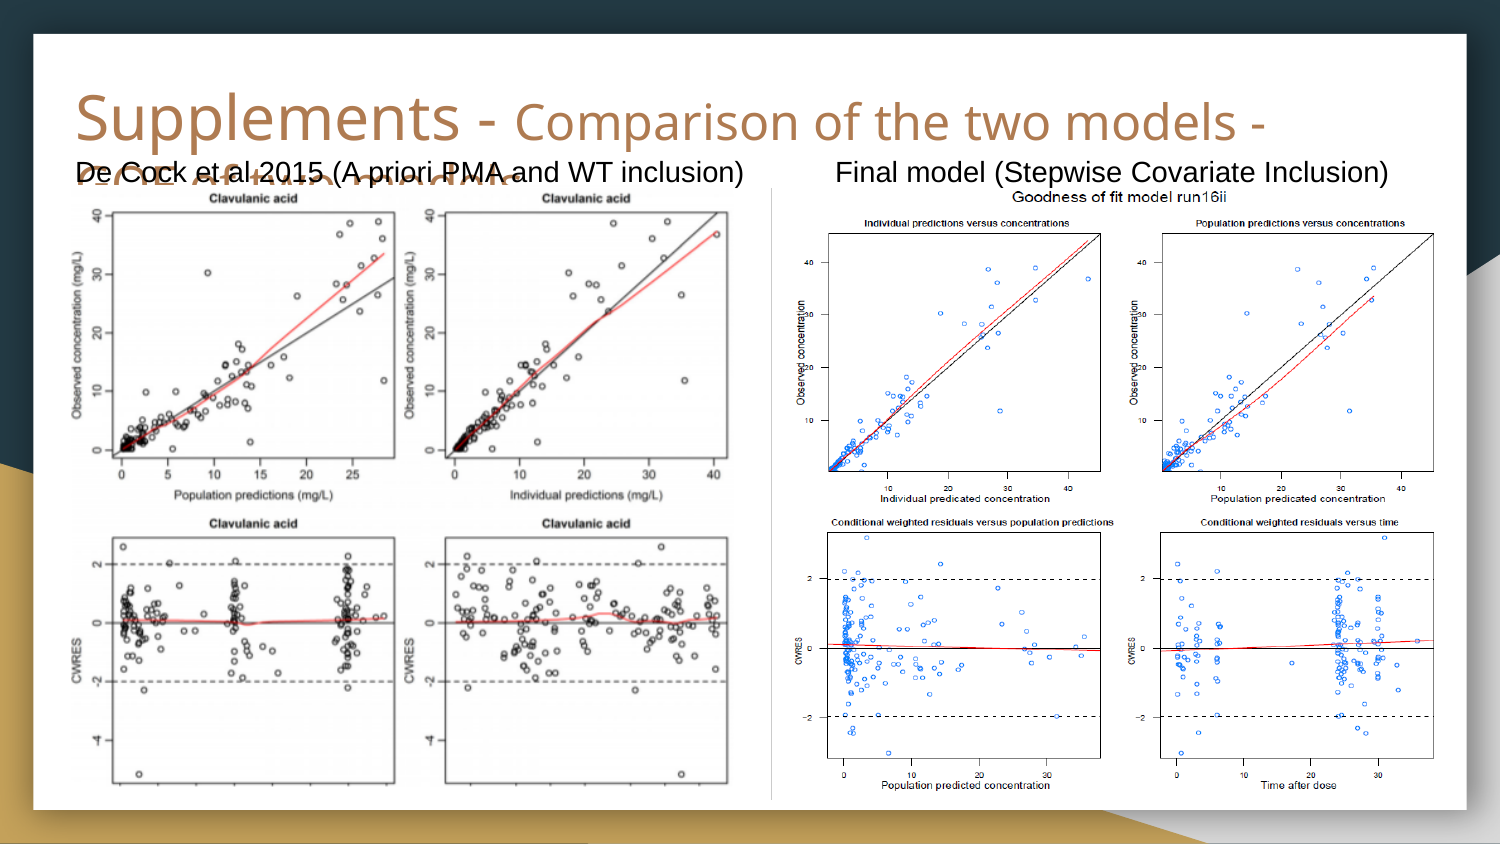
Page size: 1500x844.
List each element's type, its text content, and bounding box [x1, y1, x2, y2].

picture [59, 185, 751, 788]
text_box De Cock et al 2015 (A priori PMA and WT inclusion) Final model (Stepwise Covariate Inclusion) [60, 138, 1451, 199]
title Supplements - Comparison of the two models -GOF of two models [60, 63, 1366, 138]
picture [770, 187, 1452, 801]
